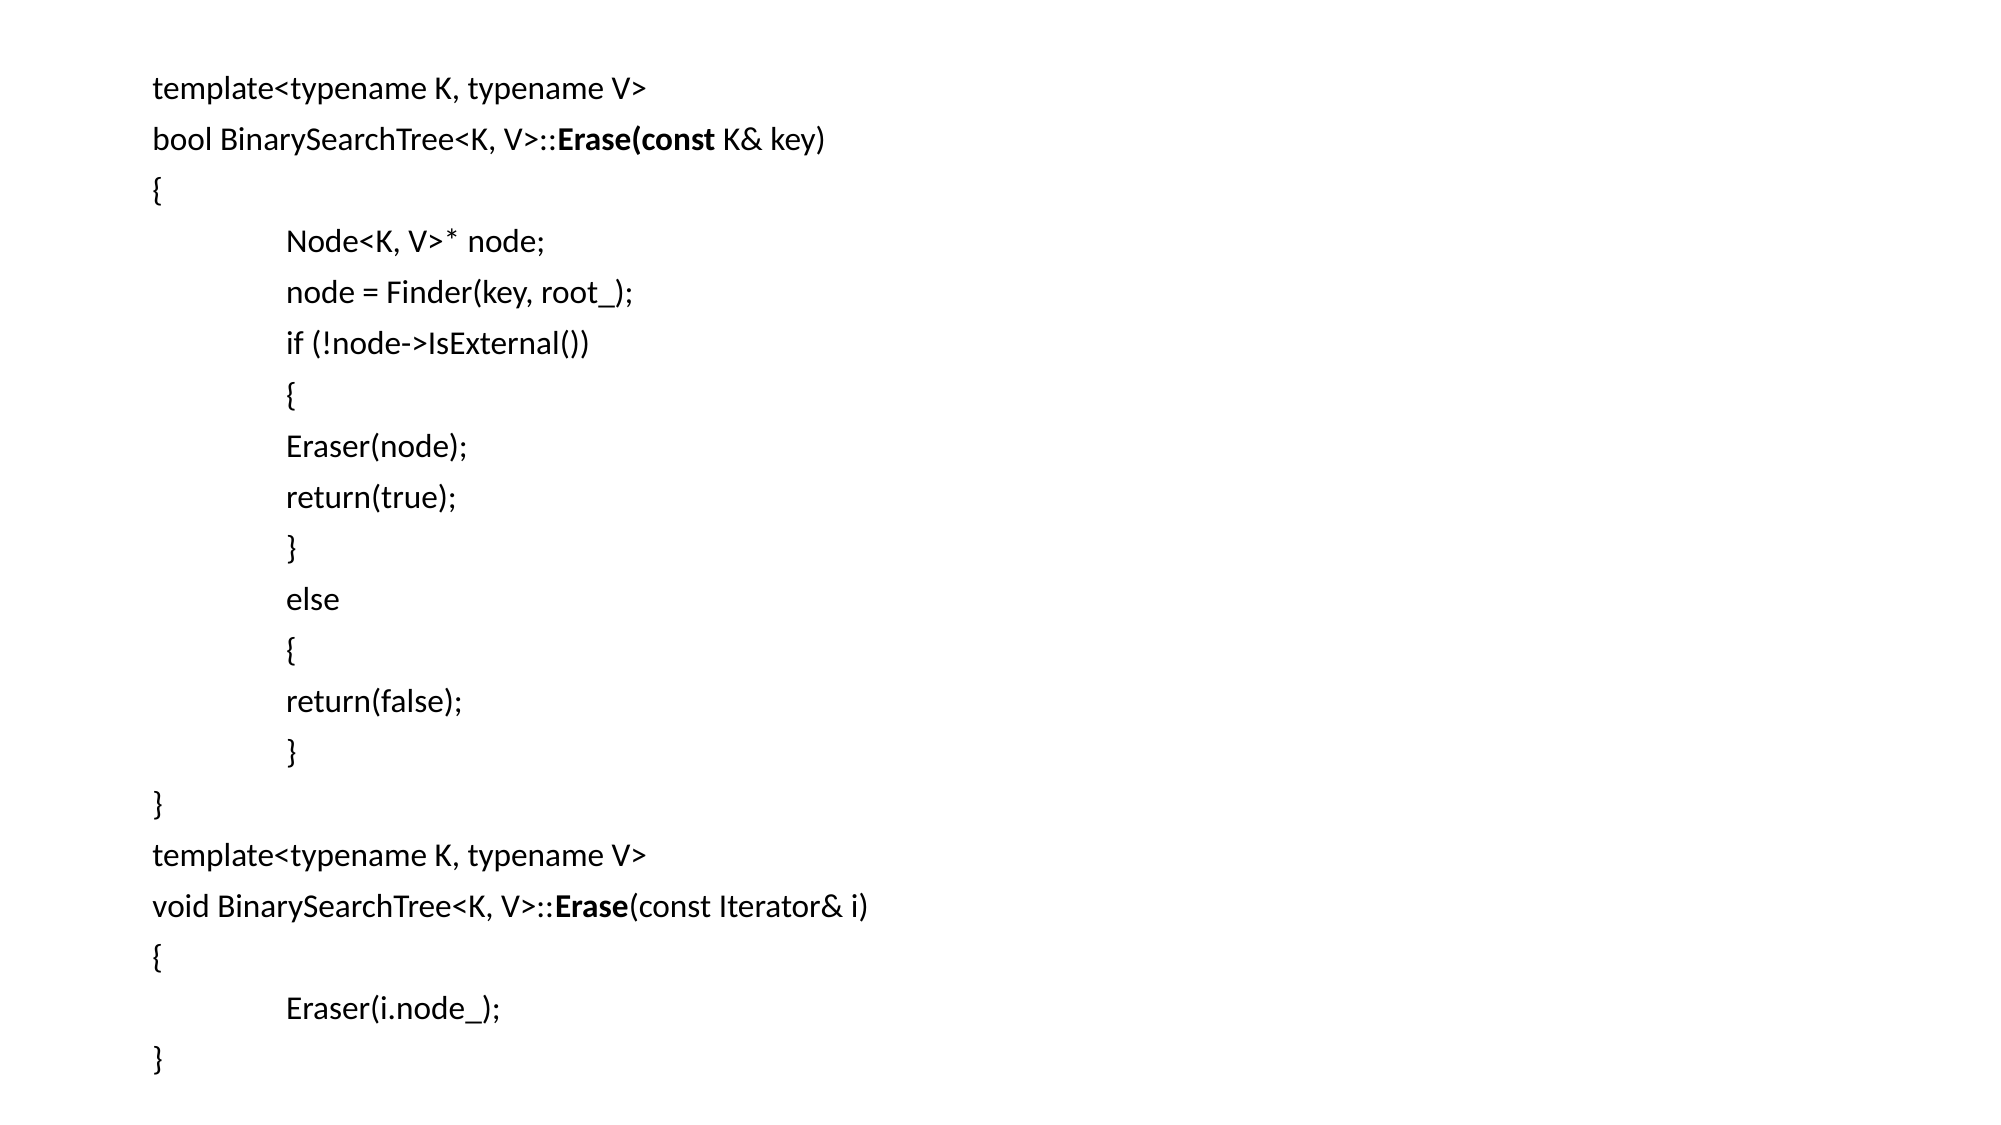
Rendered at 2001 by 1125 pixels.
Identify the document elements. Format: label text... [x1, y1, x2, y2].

list template<typename K, typename V> bool BinarySearchTree<K, V>::Erase(const K& key) { Node<K, V>* node; node = Finder(key, root_); if (!node->IsExternal()) { Eraser(node); return(true); } else { return(false); } } template<typename K, typename V> void BinarySearchTree<K, V>::Erase(const Iterator& i) { Eraser(i.node_); } [137, 58, 1863, 1092]
